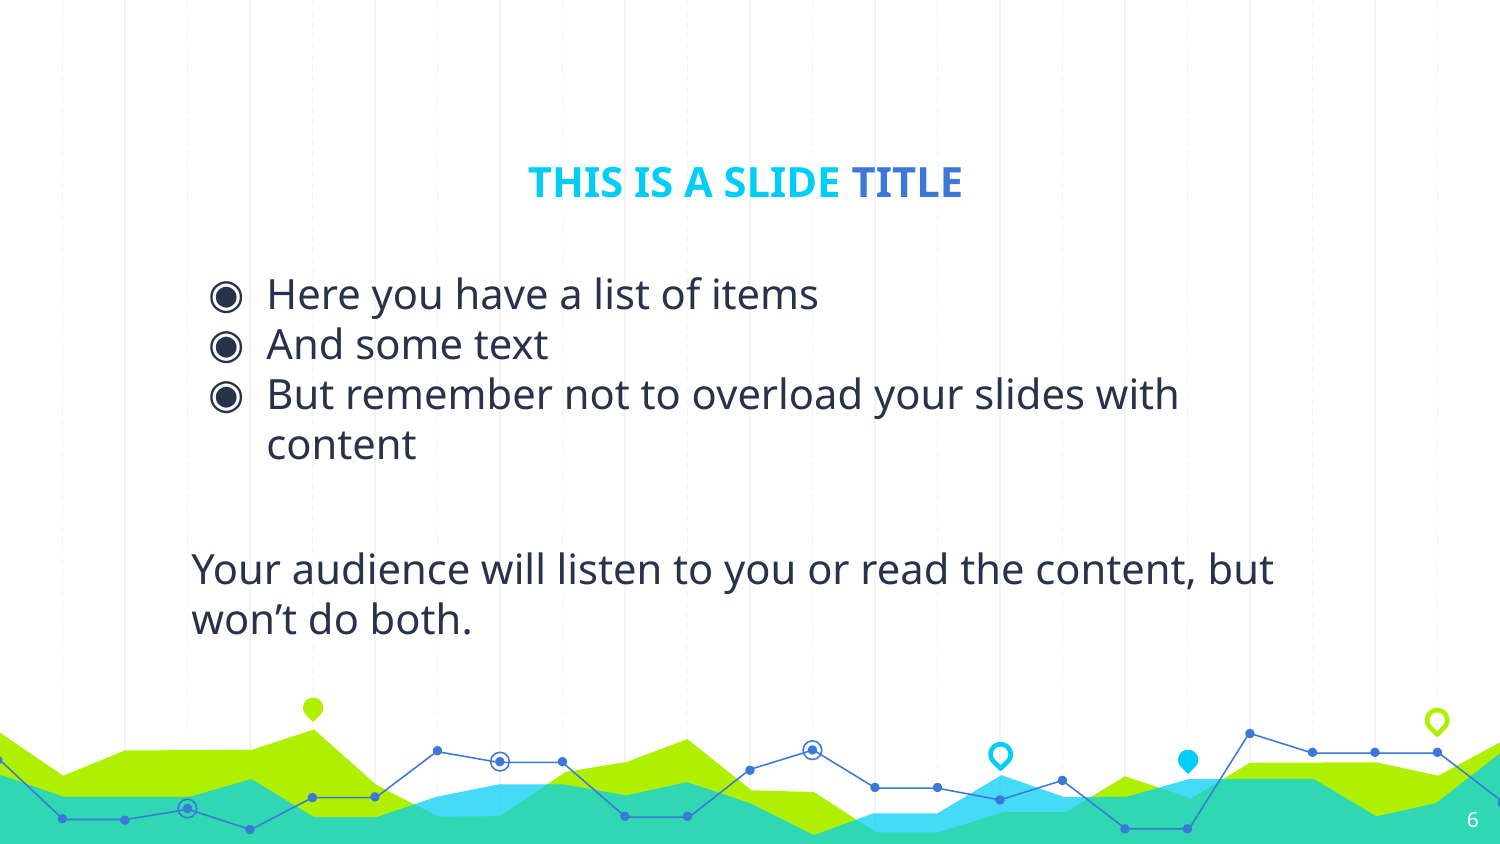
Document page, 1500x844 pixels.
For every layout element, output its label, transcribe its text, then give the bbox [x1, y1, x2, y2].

slide_number ‹#› [1403, 791, 1494, 844]
title THIS IS A SLIDE TITLE [171, 103, 1320, 222]
list Here you have a list of items And some text But remember not to overload your slides with content Your audience will listen to you or read the content, but won’t do both. [176, 252, 1325, 568]
